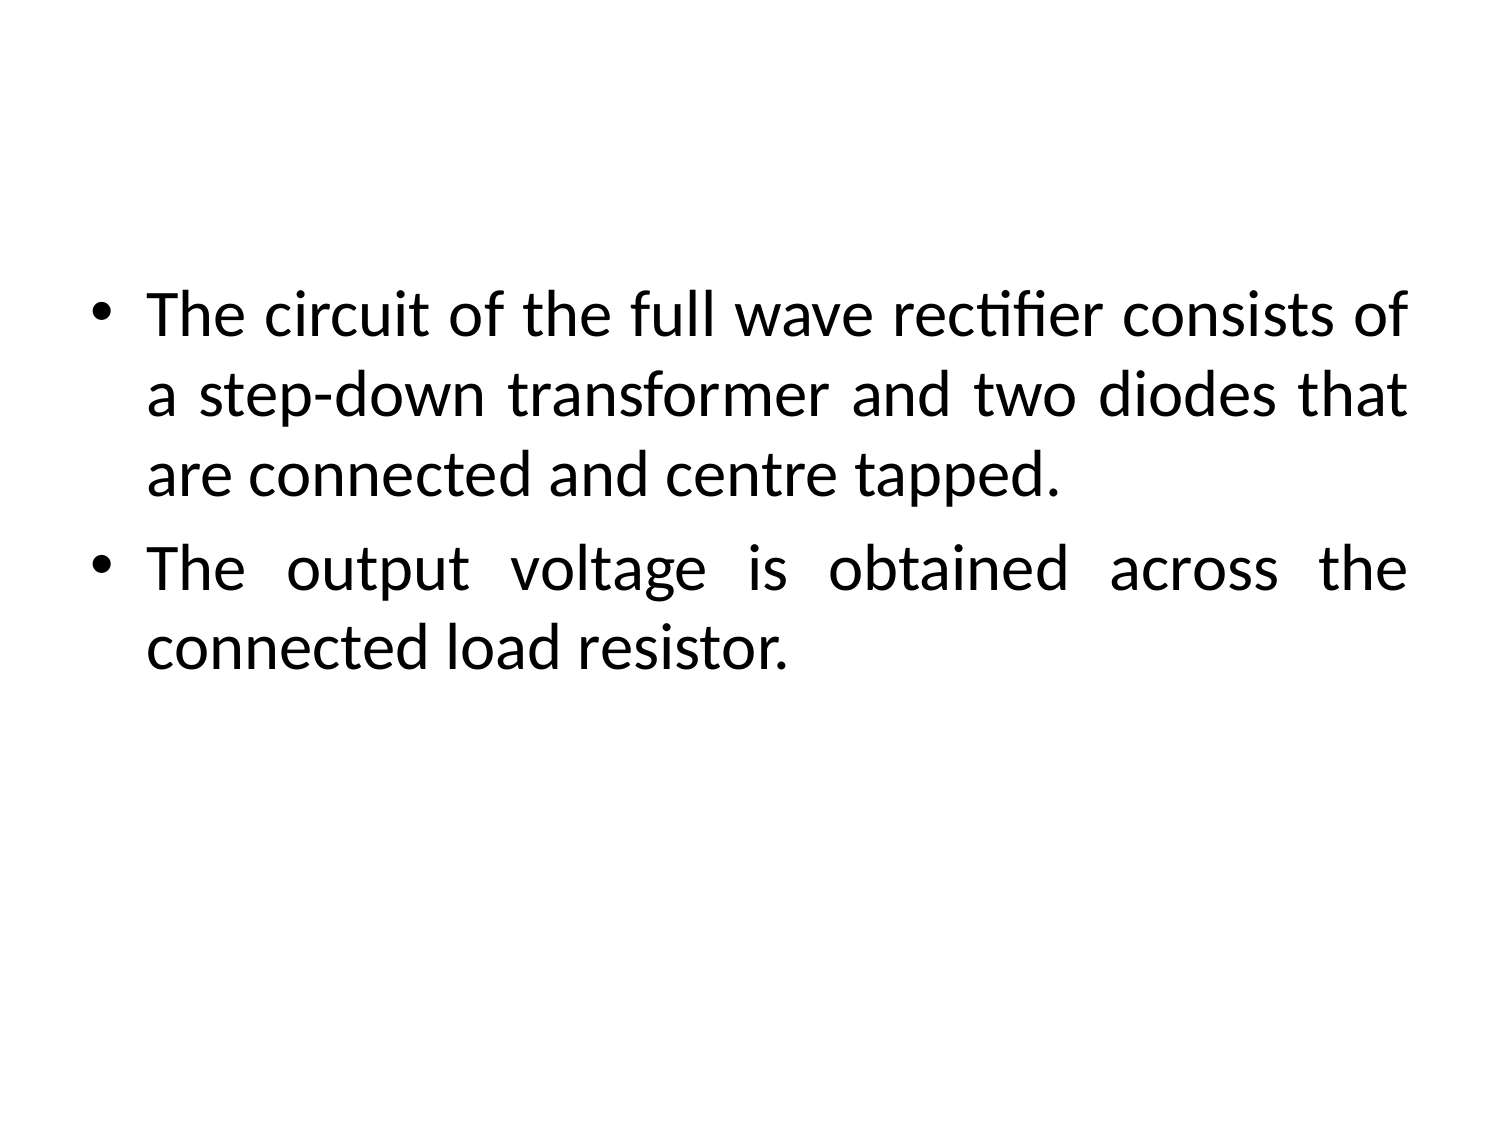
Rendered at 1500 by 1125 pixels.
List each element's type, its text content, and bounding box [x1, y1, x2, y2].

list The circuit of the full wave rectifier consists of a step-down transformer and two diodes that are connected and centre tapped. The output voltage is obtained across the connected load resistor. [75, 262, 1425, 1005]
